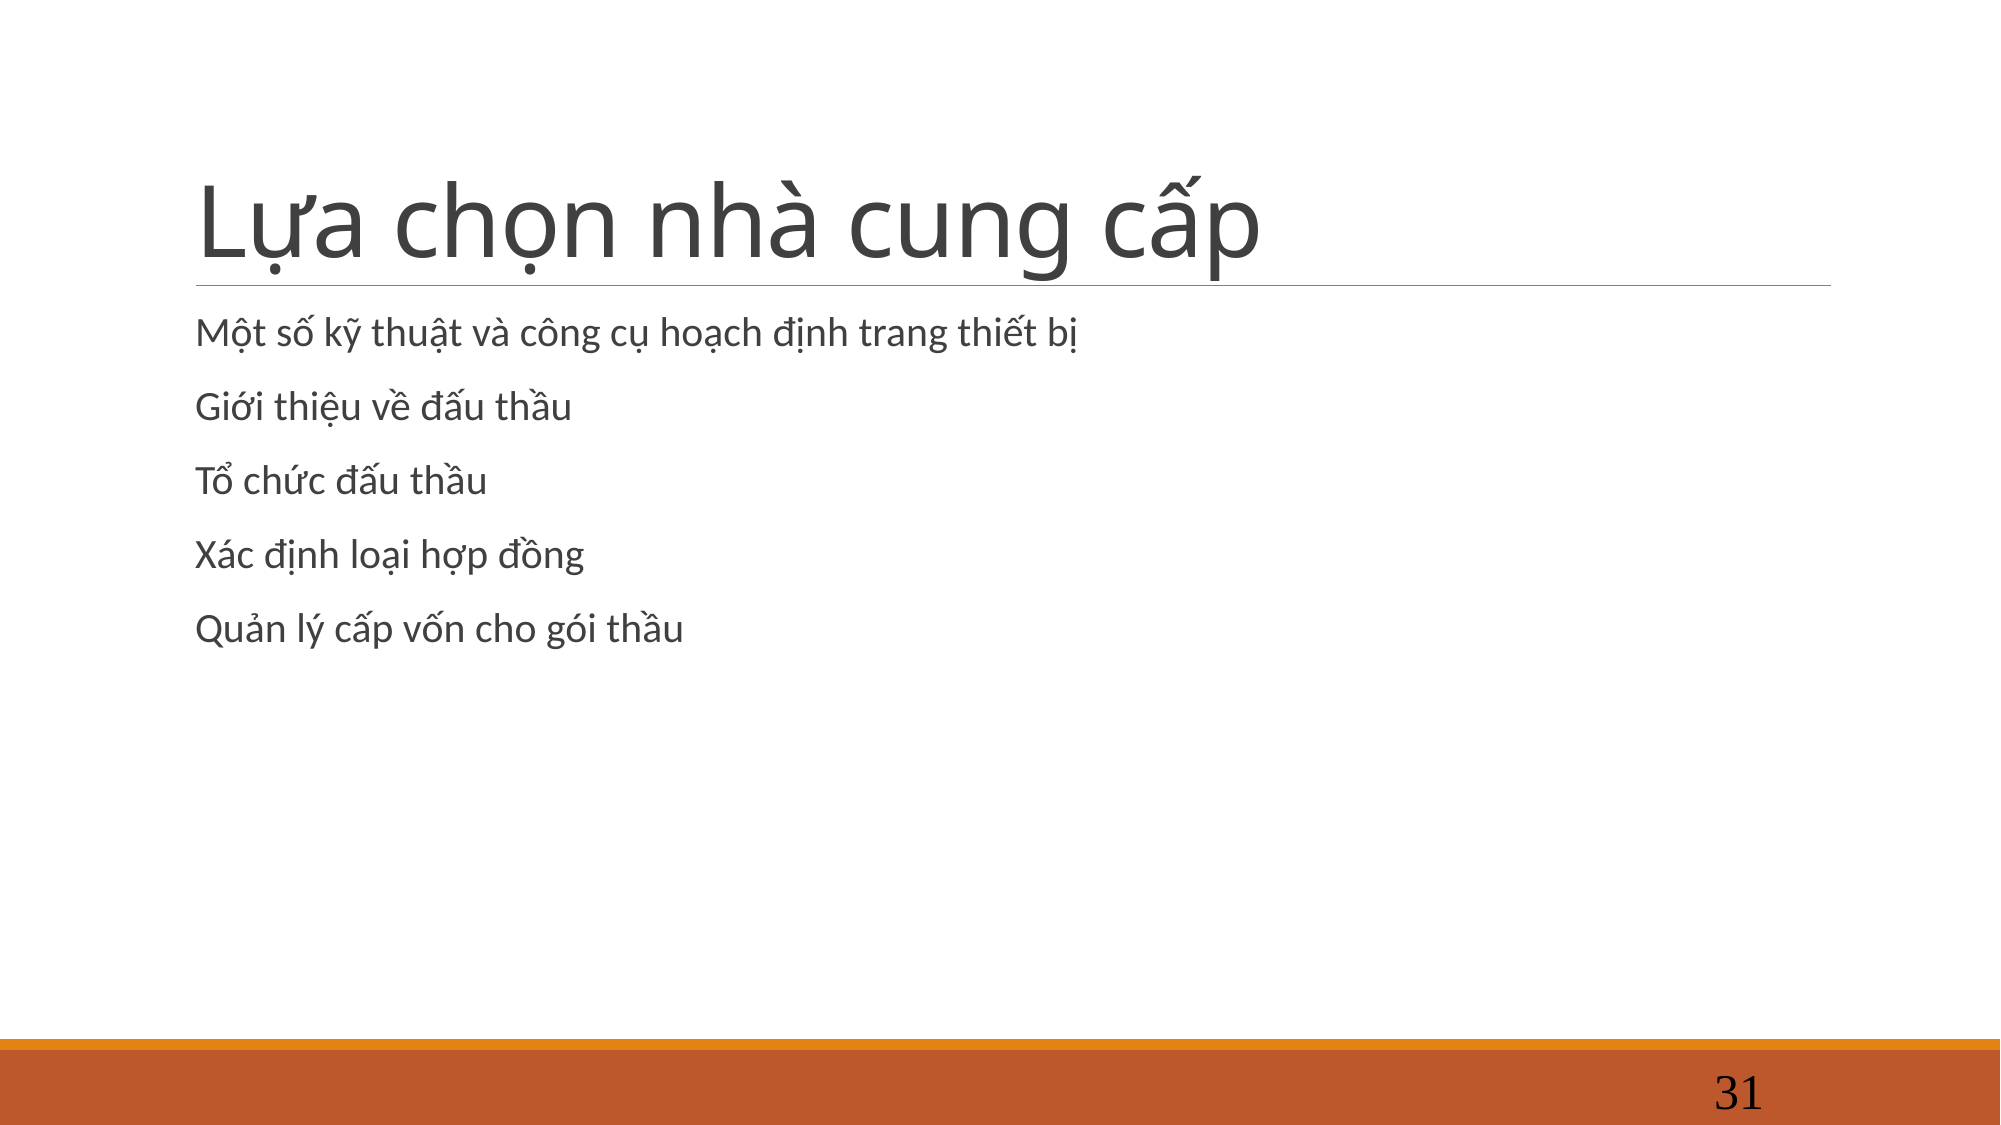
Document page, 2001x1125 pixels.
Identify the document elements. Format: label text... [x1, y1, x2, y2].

list Một số kỹ thuật và công cụ hoạch định trang thiết bị Giới thiệu về đấu thầu Tổ chức đấu thầu Xác định loại hợp đồng Quản lý cấp vốn cho gói thầu [180, 302, 1830, 963]
slide_number 31 [1624, 1059, 1840, 1120]
title Lựa chọn nhà cung cấp [180, 47, 1830, 285]
